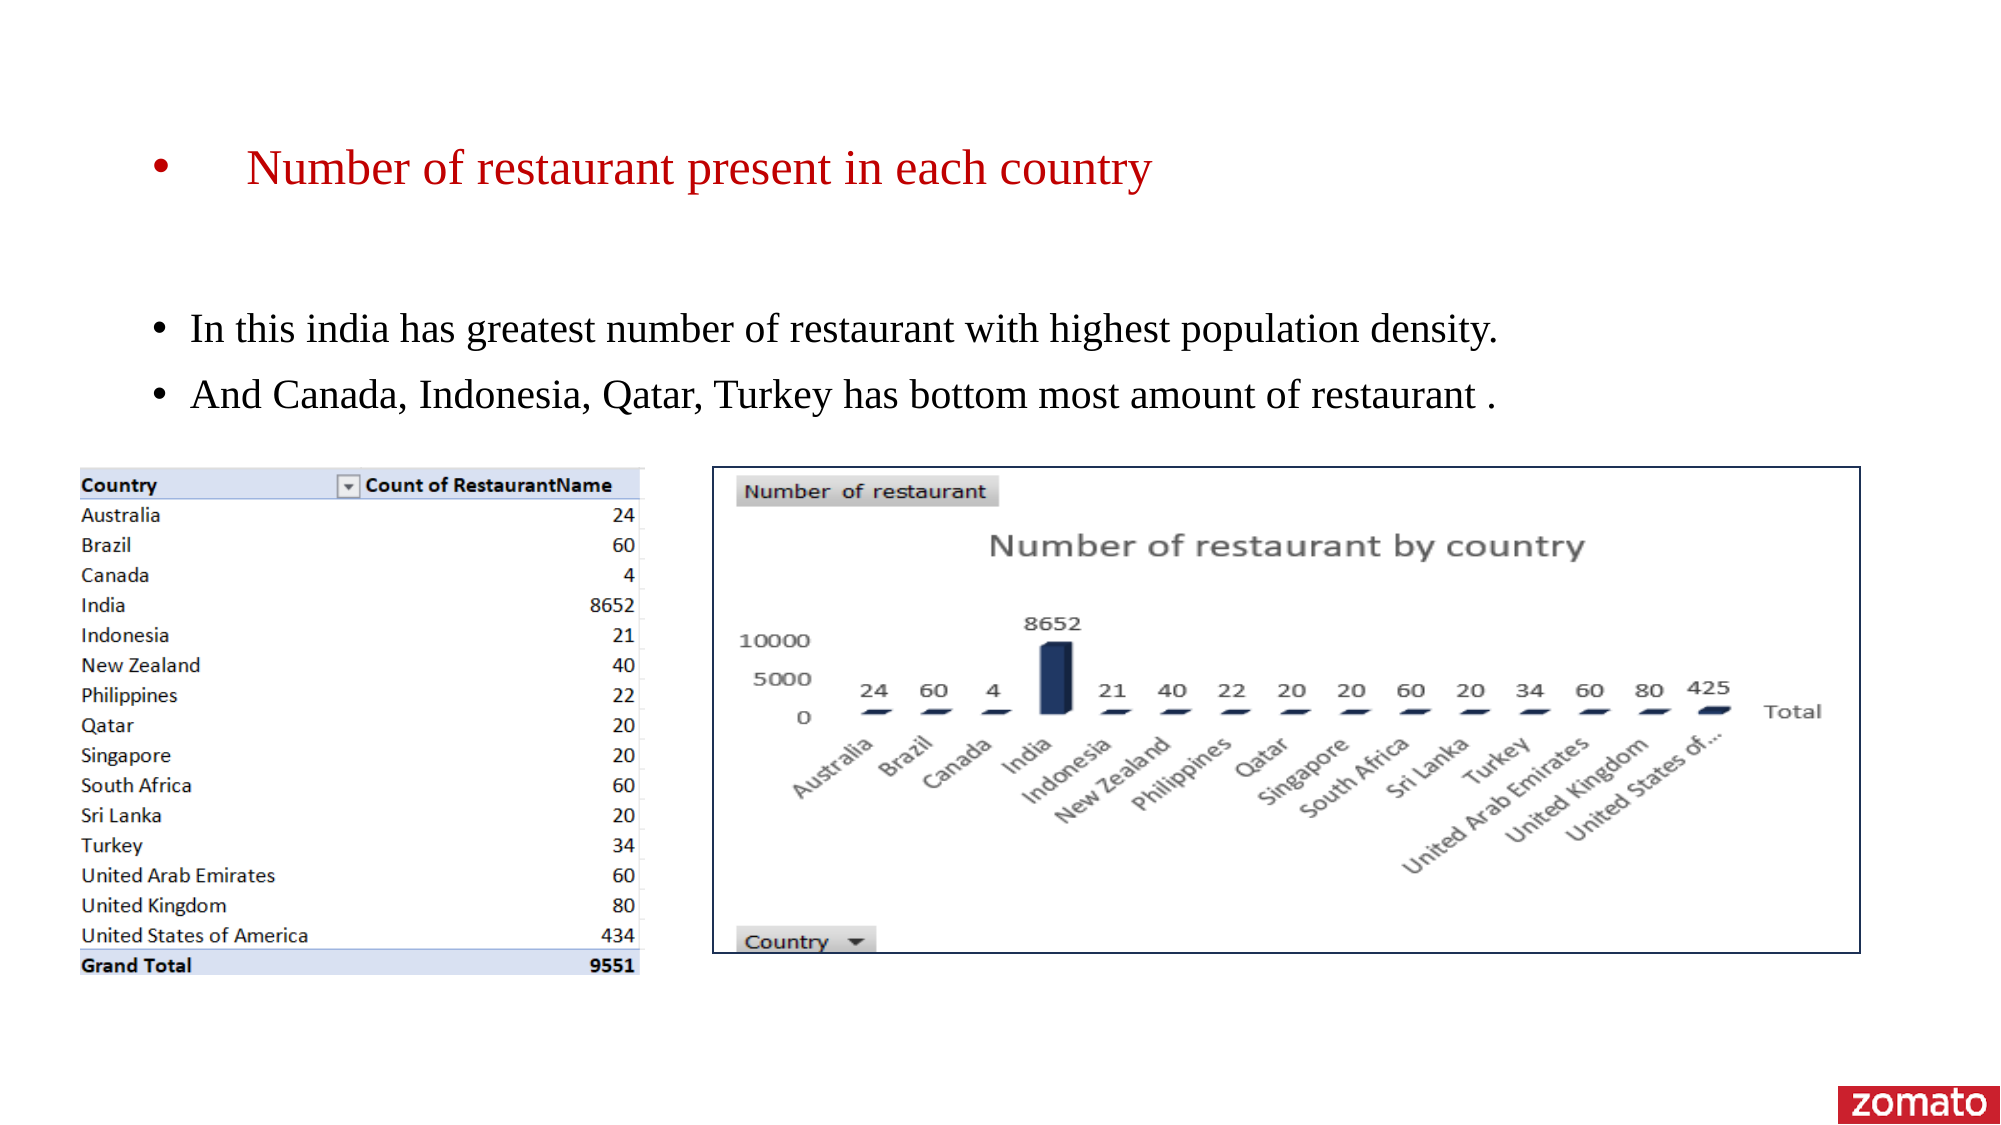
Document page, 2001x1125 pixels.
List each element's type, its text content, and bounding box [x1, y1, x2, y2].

picture [1838, 1086, 2000, 1125]
title Number of restaurant present in each country [137, 59, 1863, 278]
list In this india has greatest number of restaurant with highest population density. And Canada, Indonesia, Qatar, Turkey has bottom most amount of restaurant . [137, 299, 1863, 1014]
picture [80, 467, 645, 975]
